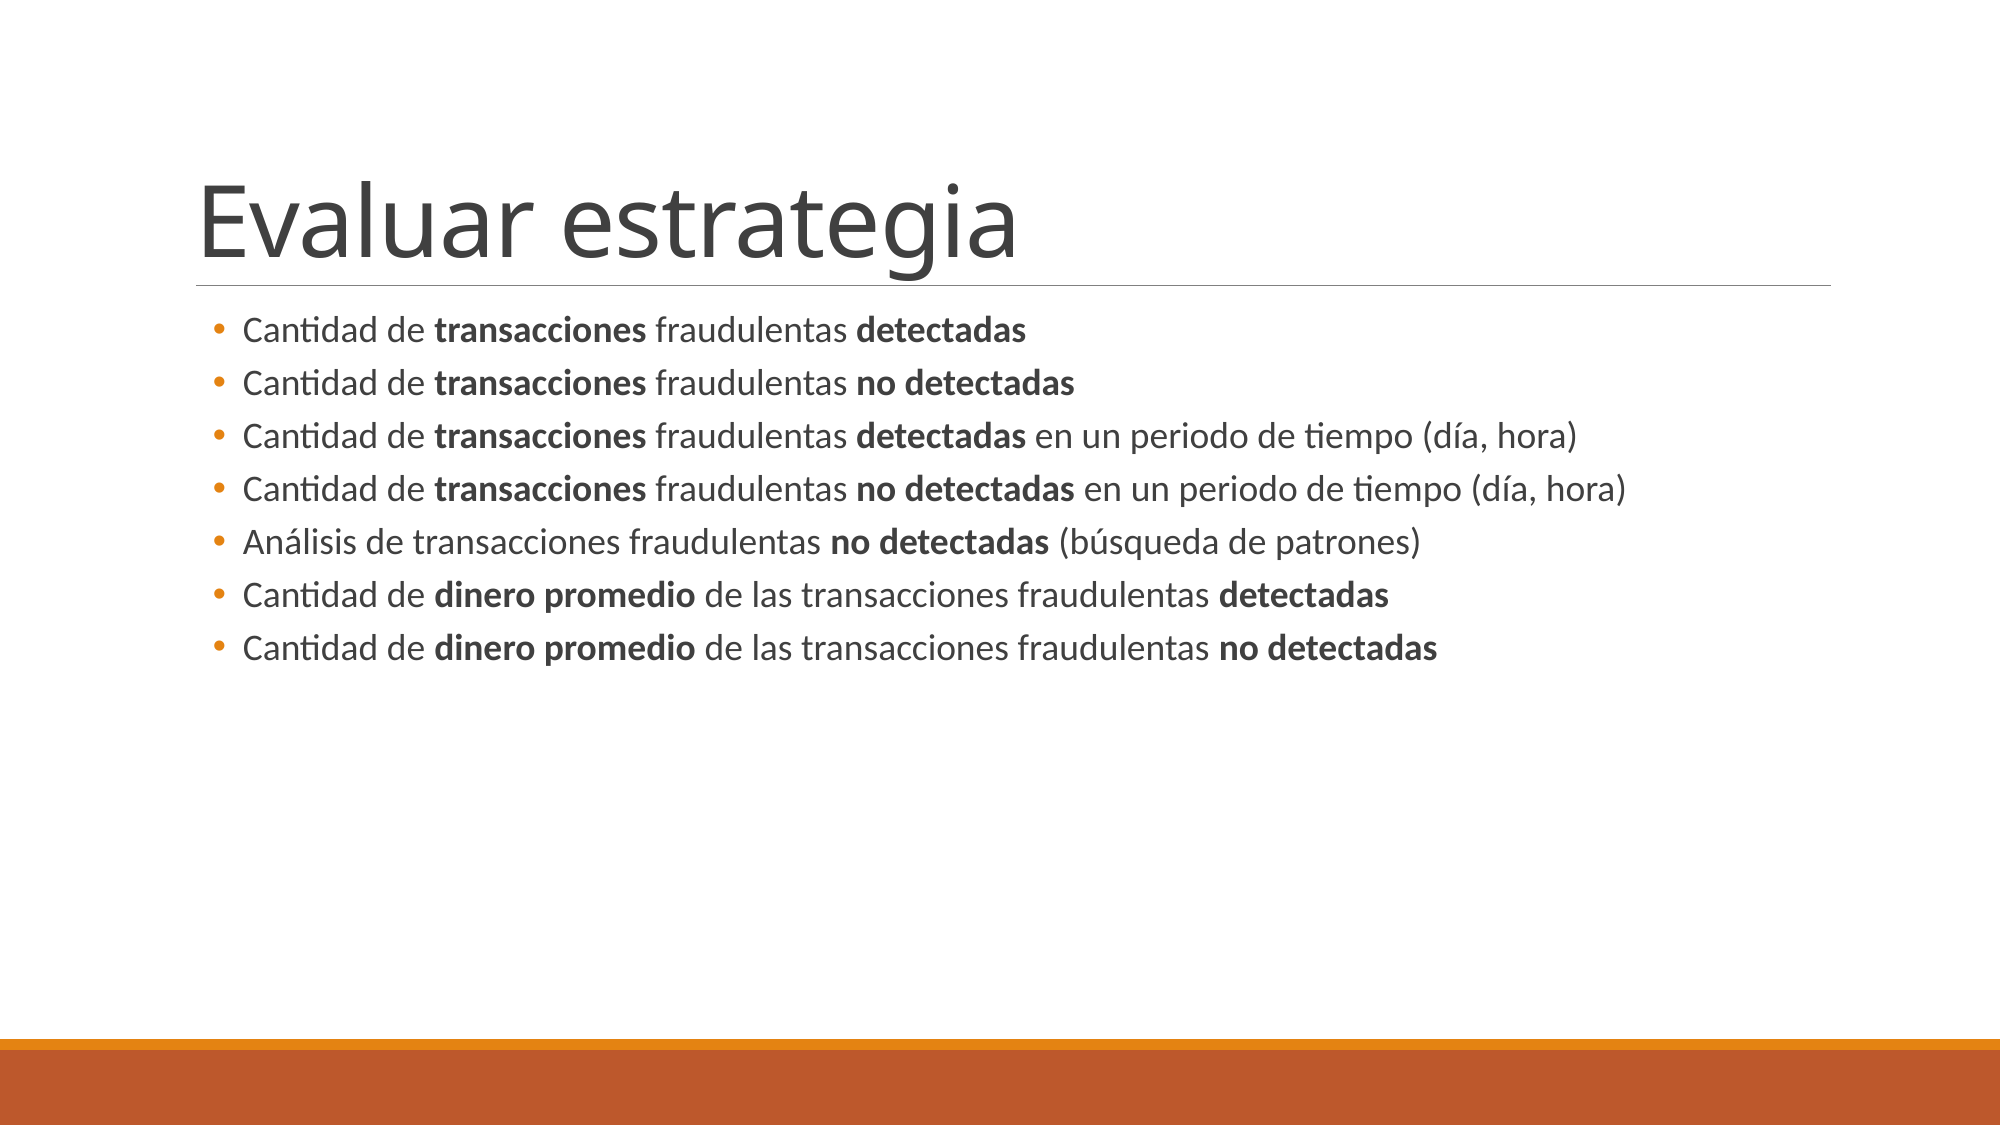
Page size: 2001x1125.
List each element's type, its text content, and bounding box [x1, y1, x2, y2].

title Evaluar estrategia [180, 47, 1830, 285]
list Cantidad de transacciones fraudulentas detectadas Cantidad de transacciones fraudulentas no detectadas Cantidad de transacciones fraudulentas detectadas en un periodo de tiempo (día, hora) Cantidad de transacciones fraudulentas no detectadas en un periodo de tiempo (día, hora) Análisis de transacciones fraudulentas no detectadas (búsqueda de patrones) Cantidad de dinero promedio de las transacciones fraudulentas detectadas Cantidad de dinero promedio de las transacciones fraudulentas no detectadas [180, 302, 1830, 963]
